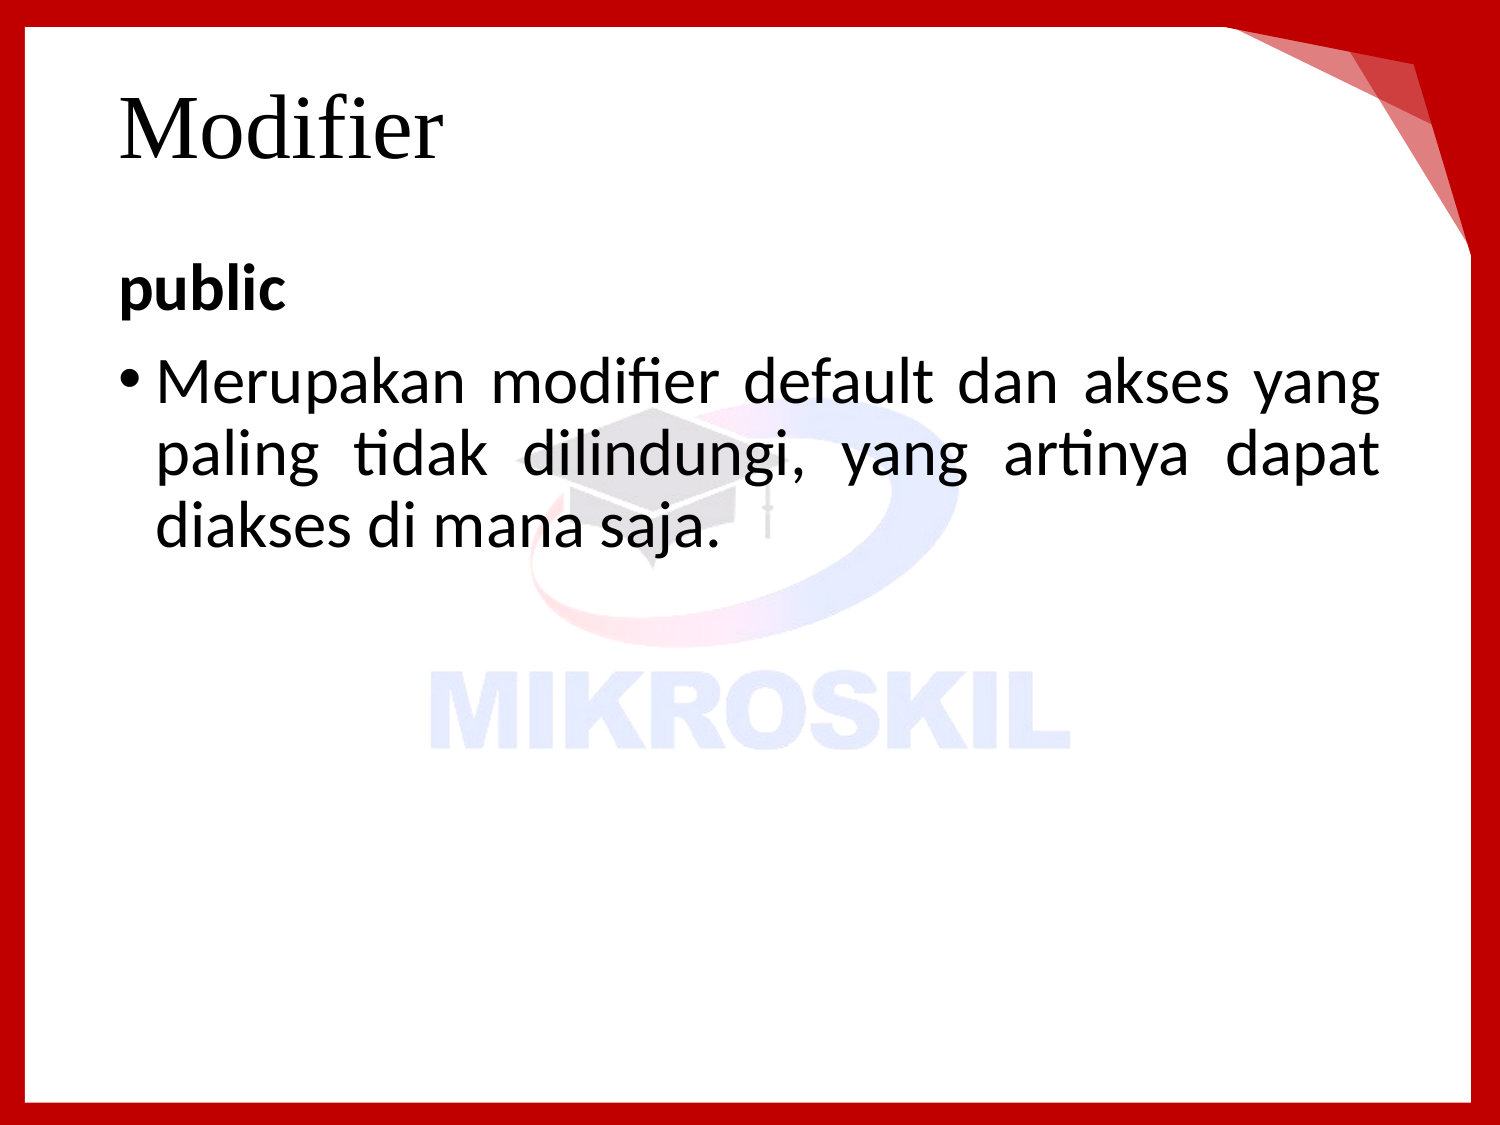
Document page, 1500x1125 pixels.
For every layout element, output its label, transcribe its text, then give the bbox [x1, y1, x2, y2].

title Modifier [103, 59, 1397, 199]
list public Merupakan modifier default dan akses yang paling tidak dilindungi, yang artinya dapat diakses di mana saja. [103, 245, 1397, 1014]
